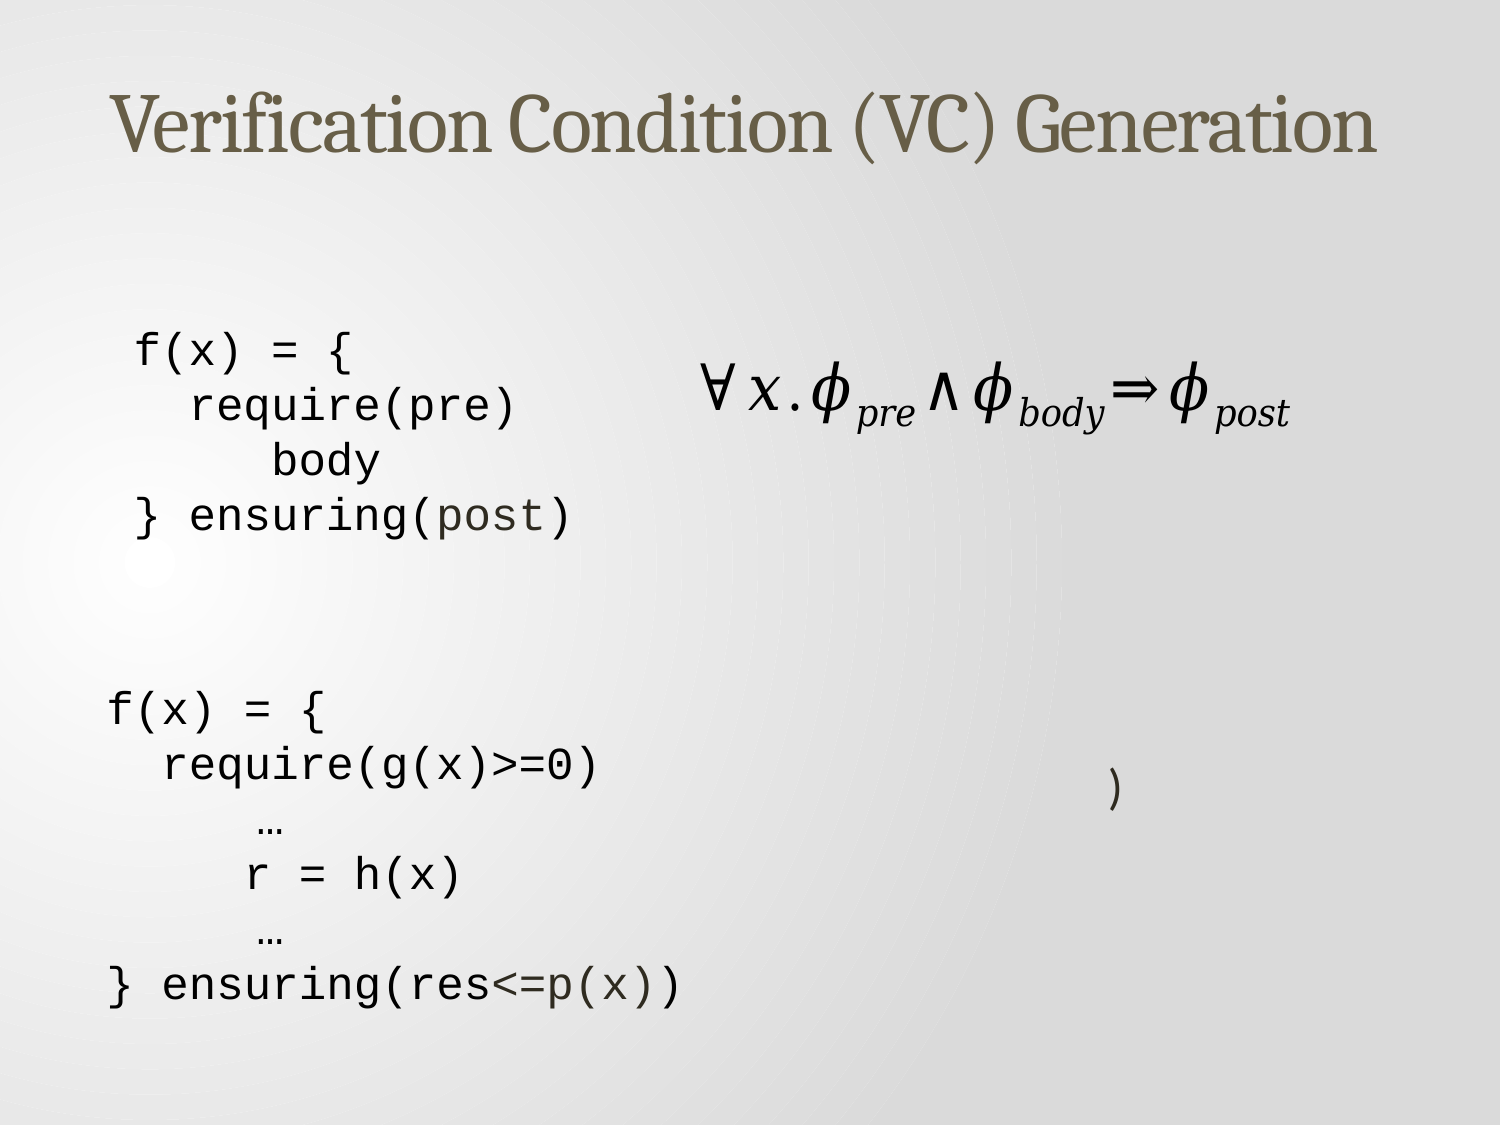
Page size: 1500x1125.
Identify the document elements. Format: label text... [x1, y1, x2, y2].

text_box f(x) = { require(g(x)>=0) … r = h(x) … } ensuring(res<=p(x)) [72, 671, 761, 1016]
title Verification Condition (VC) Generation [76, 24, 1413, 213]
text_box f(x) = { require(pre) body } ensuring(post) [99, 312, 600, 548]
